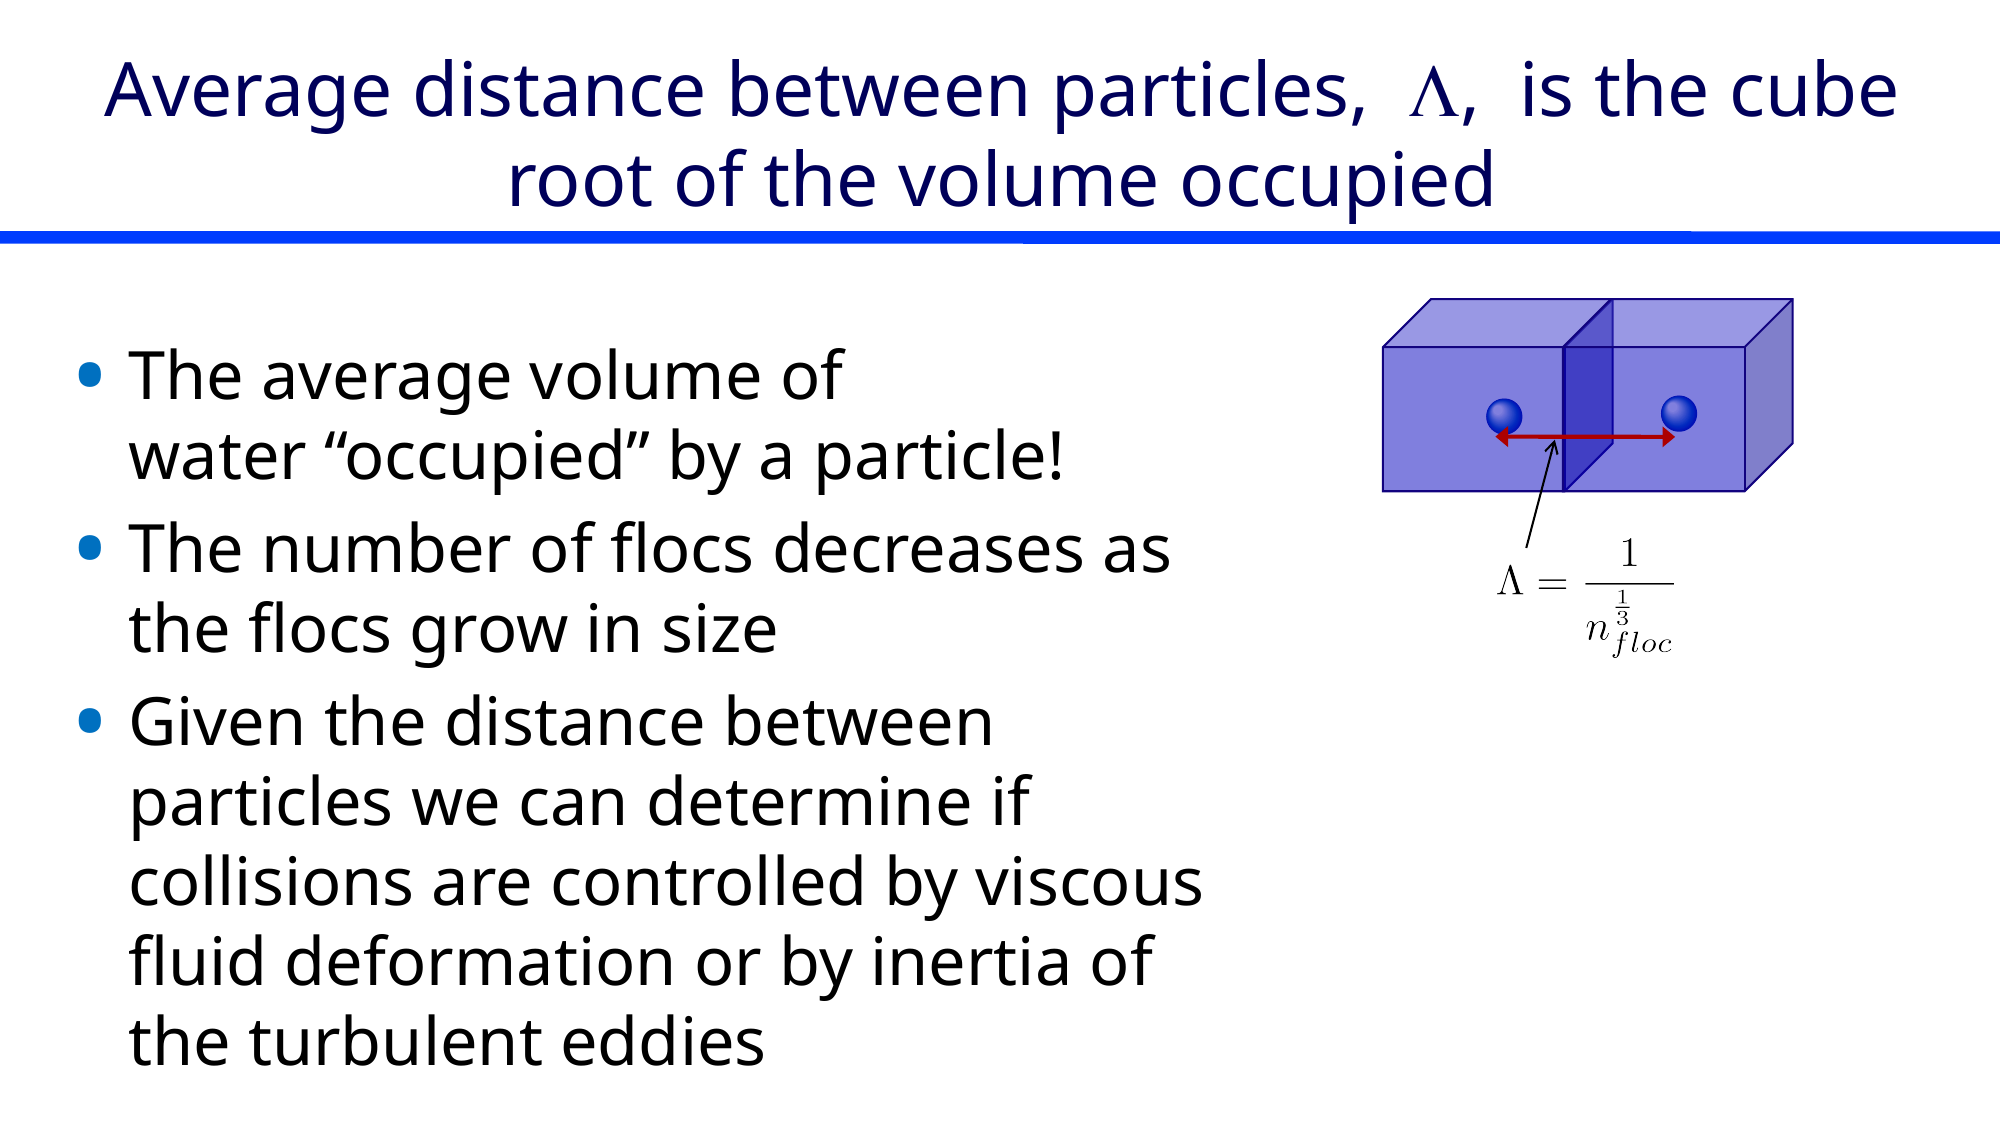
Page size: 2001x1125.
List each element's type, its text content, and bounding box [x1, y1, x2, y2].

picture [1660, 395, 1698, 432]
picture [1485, 398, 1523, 435]
text_box [1382, 299, 1610, 492]
text_box [1383, 300, 1609, 347]
list The average volume of water “occupied” by a particle! The number of flocs decreases as the flocs grow in size Given the distance between particles we can determine if collisions are controlled by viscous fluid deformation or by inertia of the turbulent eddies [56, 324, 1266, 928]
title Average distance between particles, L, is the cube root of the volume occupied [75, 37, 1930, 225]
text_box [1563, 299, 1793, 492]
picture [1497, 538, 1675, 658]
text_box [1563, 299, 1791, 347]
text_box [1526, 439, 1556, 537]
